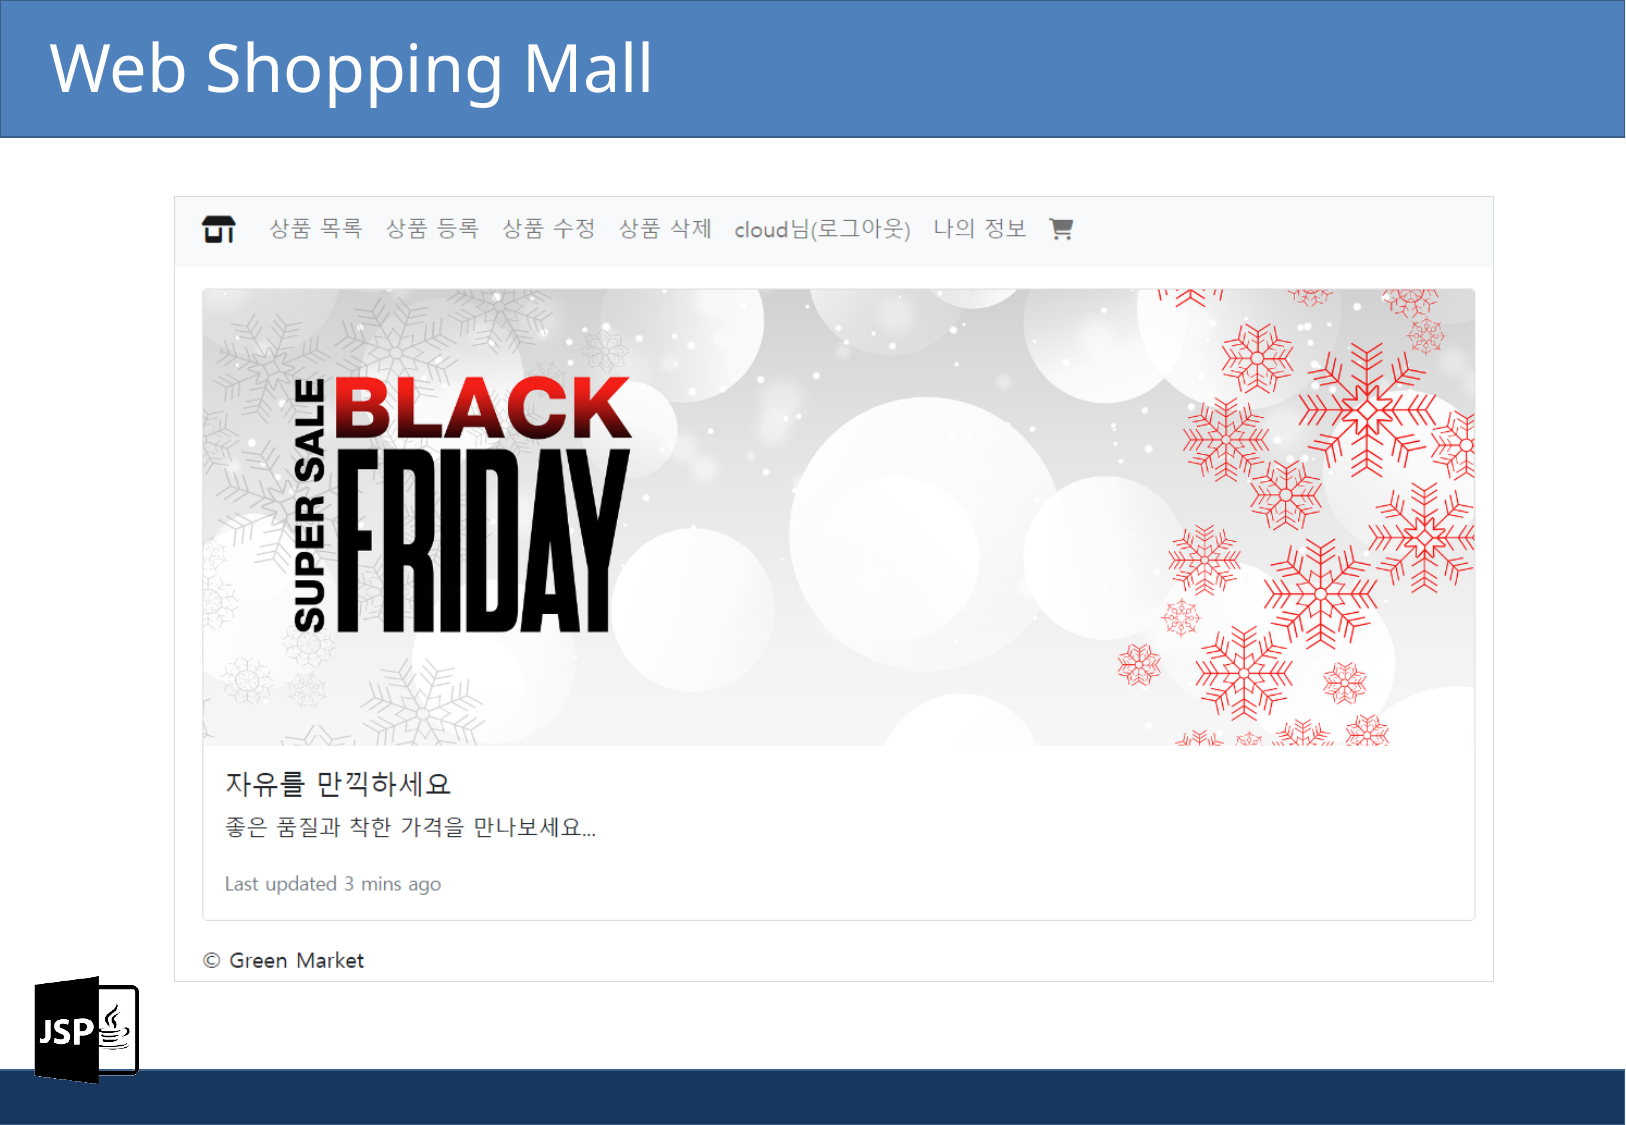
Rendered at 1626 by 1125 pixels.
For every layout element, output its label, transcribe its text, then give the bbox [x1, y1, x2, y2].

text_box Web Shopping Mall [0, 0, 1312, 136]
picture [32, 976, 141, 1084]
picture [174, 195, 1494, 982]
